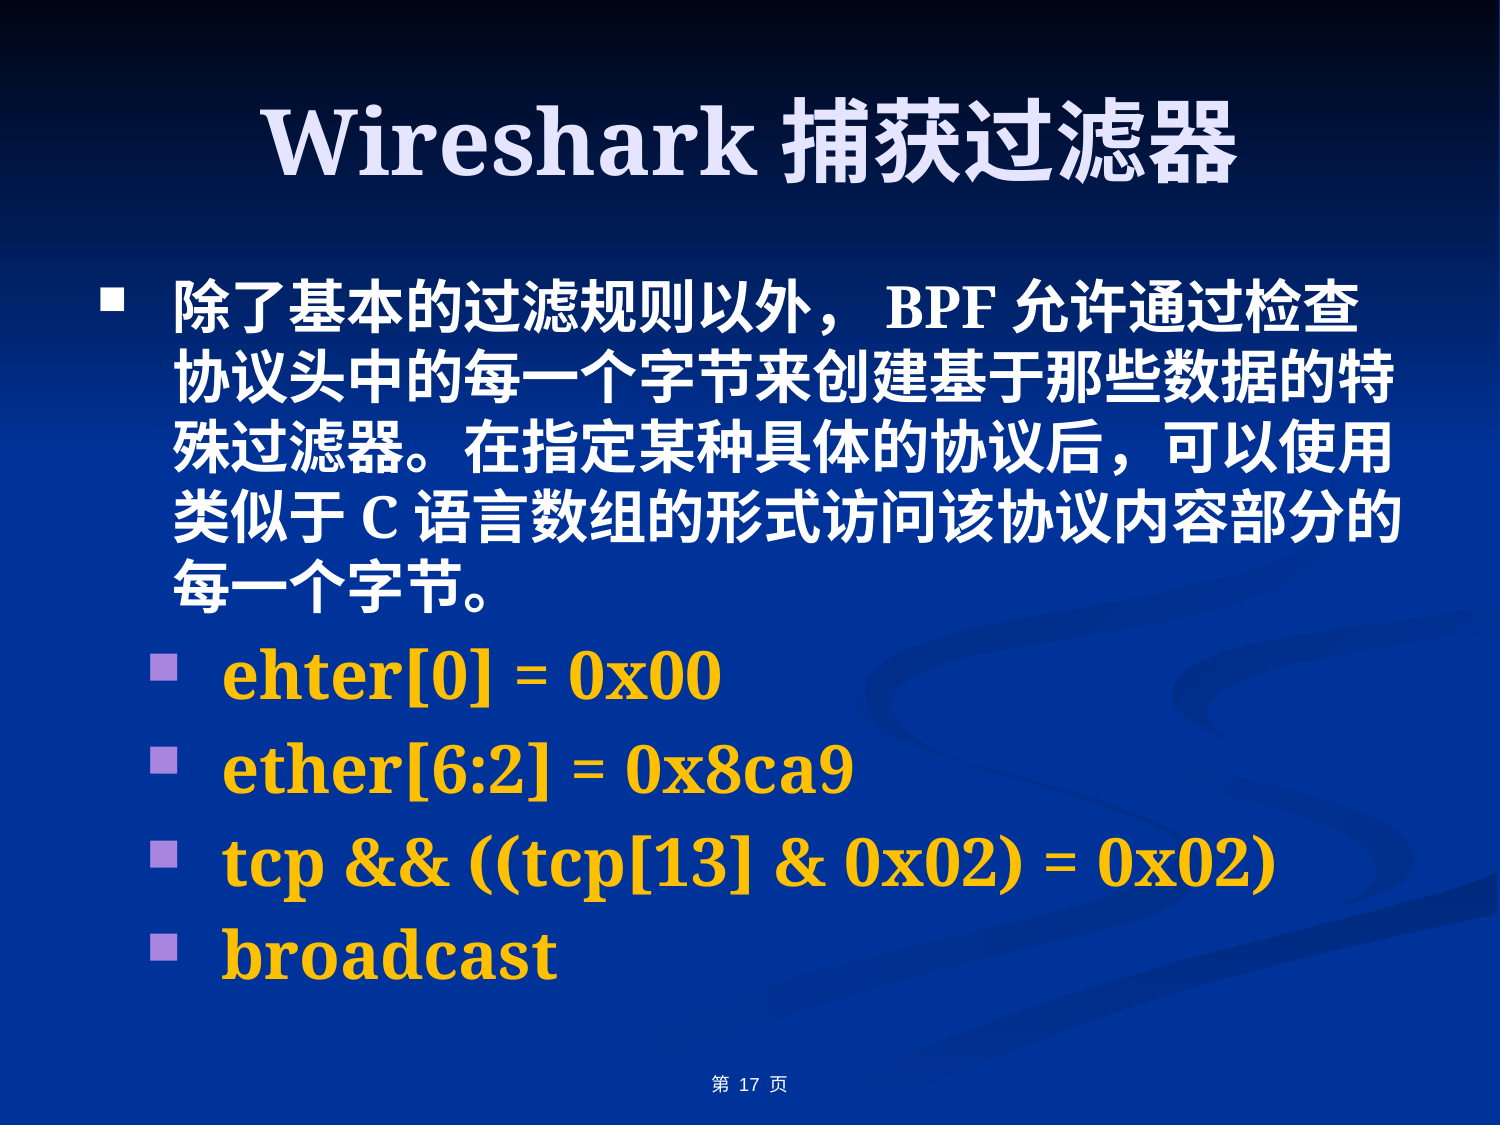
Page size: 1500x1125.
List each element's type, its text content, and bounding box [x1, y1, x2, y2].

list 除了基本的过滤规则以外，BPF允许通过检查协议头中的每一个字节来创建基于那些数据的特殊过滤器。在指定某种具体的协议后，可以使用类似于C语言数组的形式访问该协议内容部分的每一个字节。 ehter[0] = 0x00 ether[6:2] = 0x8ca9 tcp && ((tcp[13] & 0x02) = 0x02) broadcast [75, 262, 1425, 1005]
title Wireshark捕获过滤器 [75, 45, 1425, 233]
footer 第 17 页 [512, 1025, 988, 1104]
